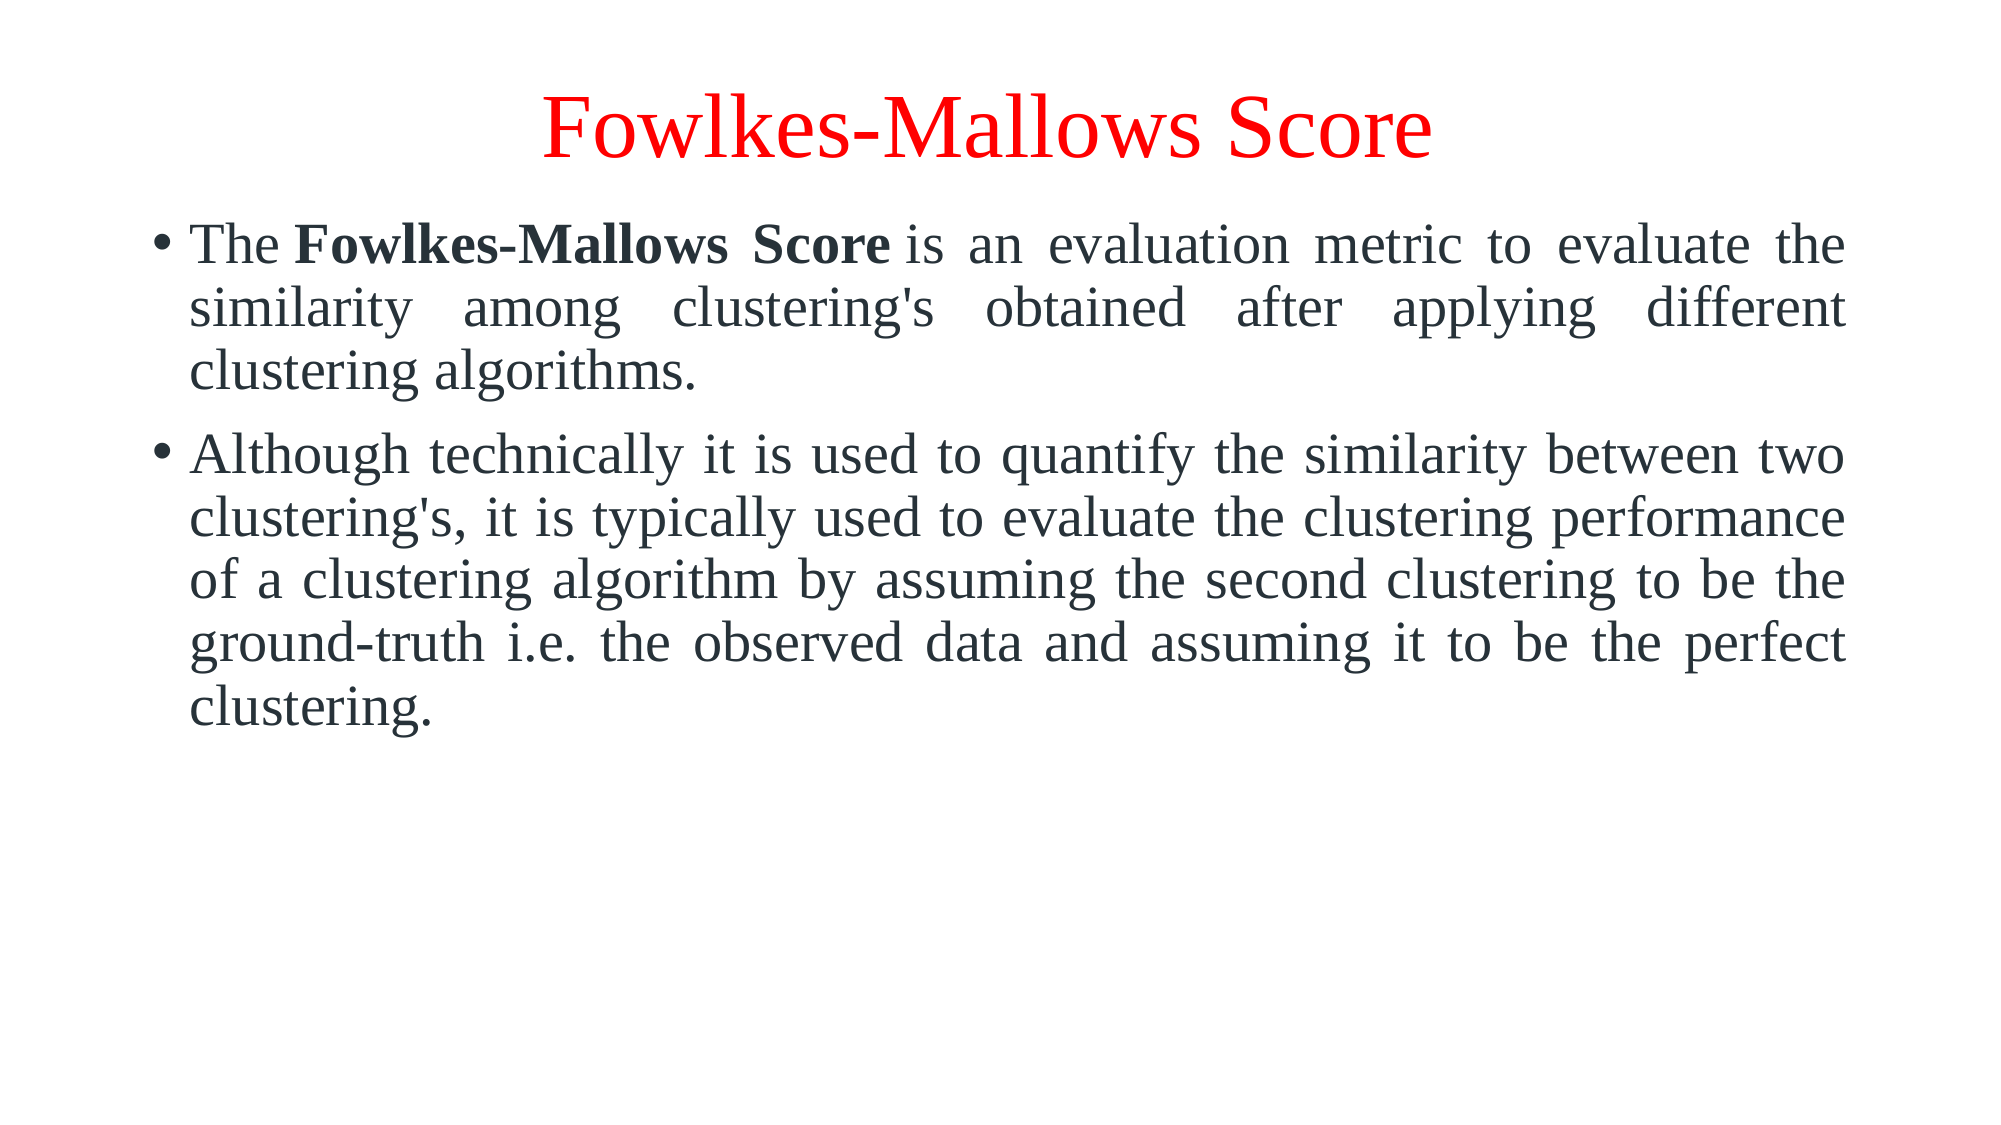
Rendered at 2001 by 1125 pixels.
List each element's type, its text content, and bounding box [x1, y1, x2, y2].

list The Fowlkes-Mallows Score is an evaluation metric to evaluate the similarity among clustering's obtained after applying different clustering algorithms. Although technically it is used to quantify the similarity between two clustering's, it is typically used to evaluate the clustering performance of a clustering algorithm by assuming the second clustering to be the ground-truth i.e. the observed data and assuming it to be the perfect clustering. [137, 205, 1863, 920]
title Fowlkes-Mallows Score [137, 59, 1863, 196]
